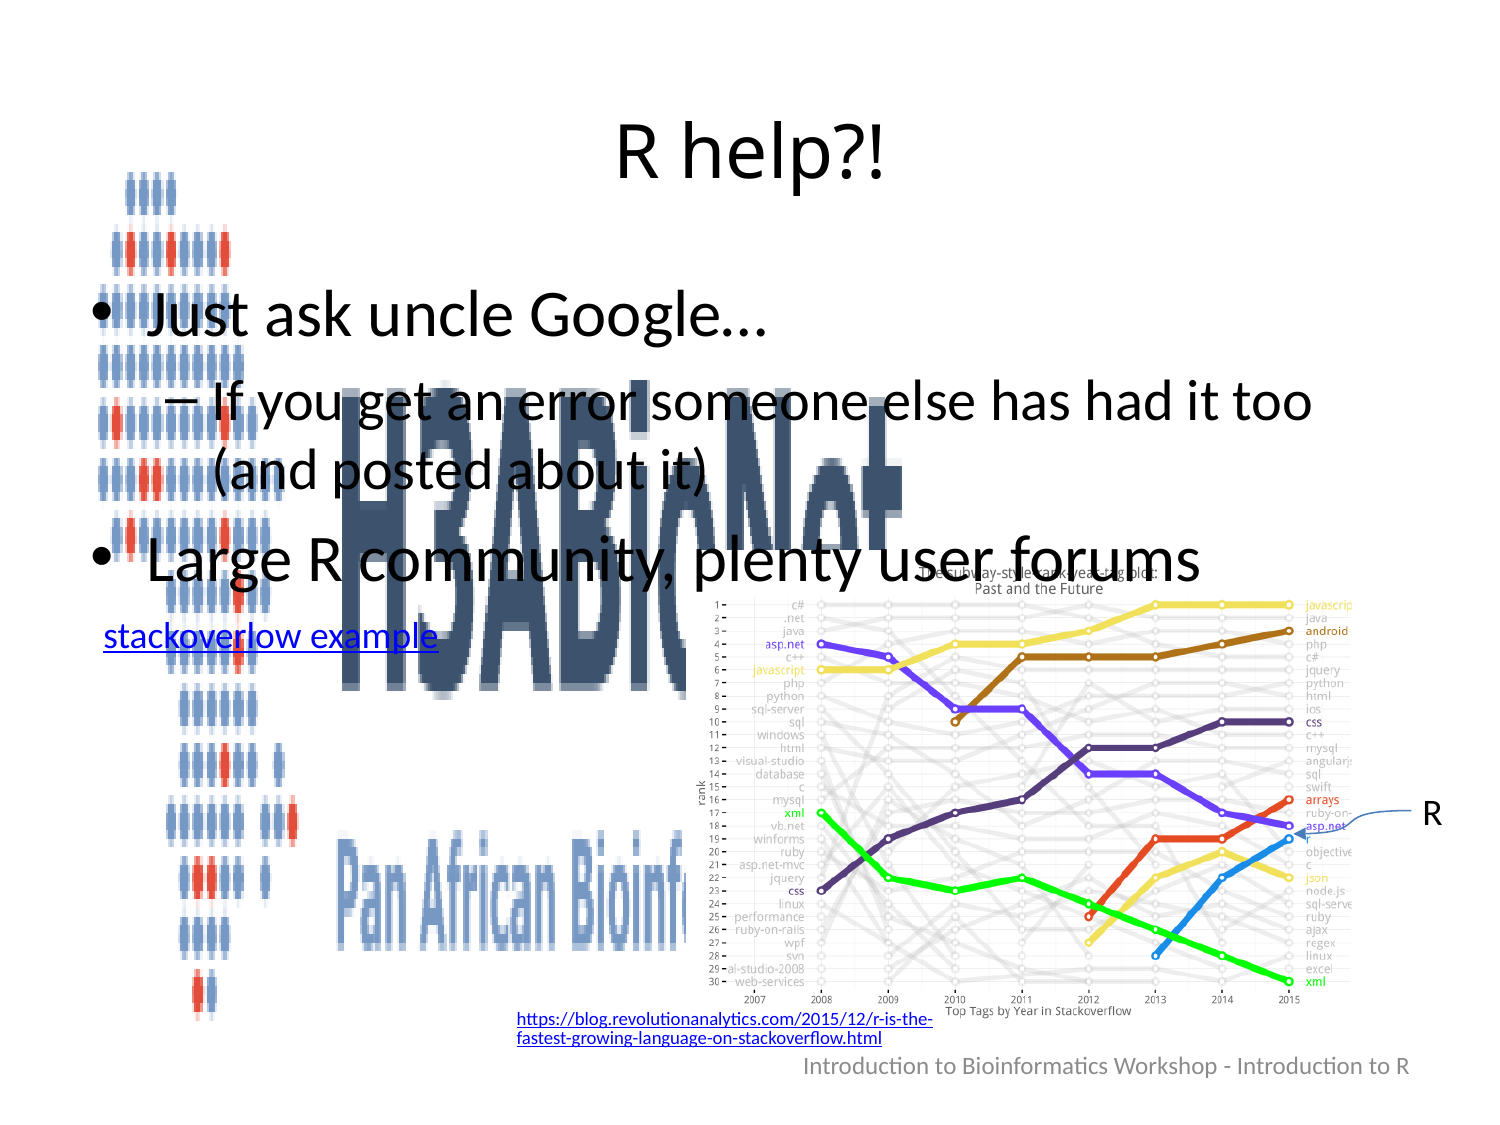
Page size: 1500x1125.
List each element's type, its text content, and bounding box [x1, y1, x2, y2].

footer Introduction to Bioinformatics Workshop - Introduction to R [655, 1035, 1426, 1095]
text_box stackoverlow example [88, 603, 611, 664]
title R help?! [75, 54, 1425, 243]
text_box https://blog.revolutionanalytics.com/2015/12/r-is-the-fastest-growing-language-on-stackoverflow.html [501, 999, 951, 1037]
picture [686, 550, 1364, 1025]
text_box R [1407, 780, 1472, 840]
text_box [1293, 810, 1412, 835]
list Just ask uncle Google… If you get an error someone else has had it too (and posted about it) Large R community, plenty user forums [75, 262, 1425, 1005]
